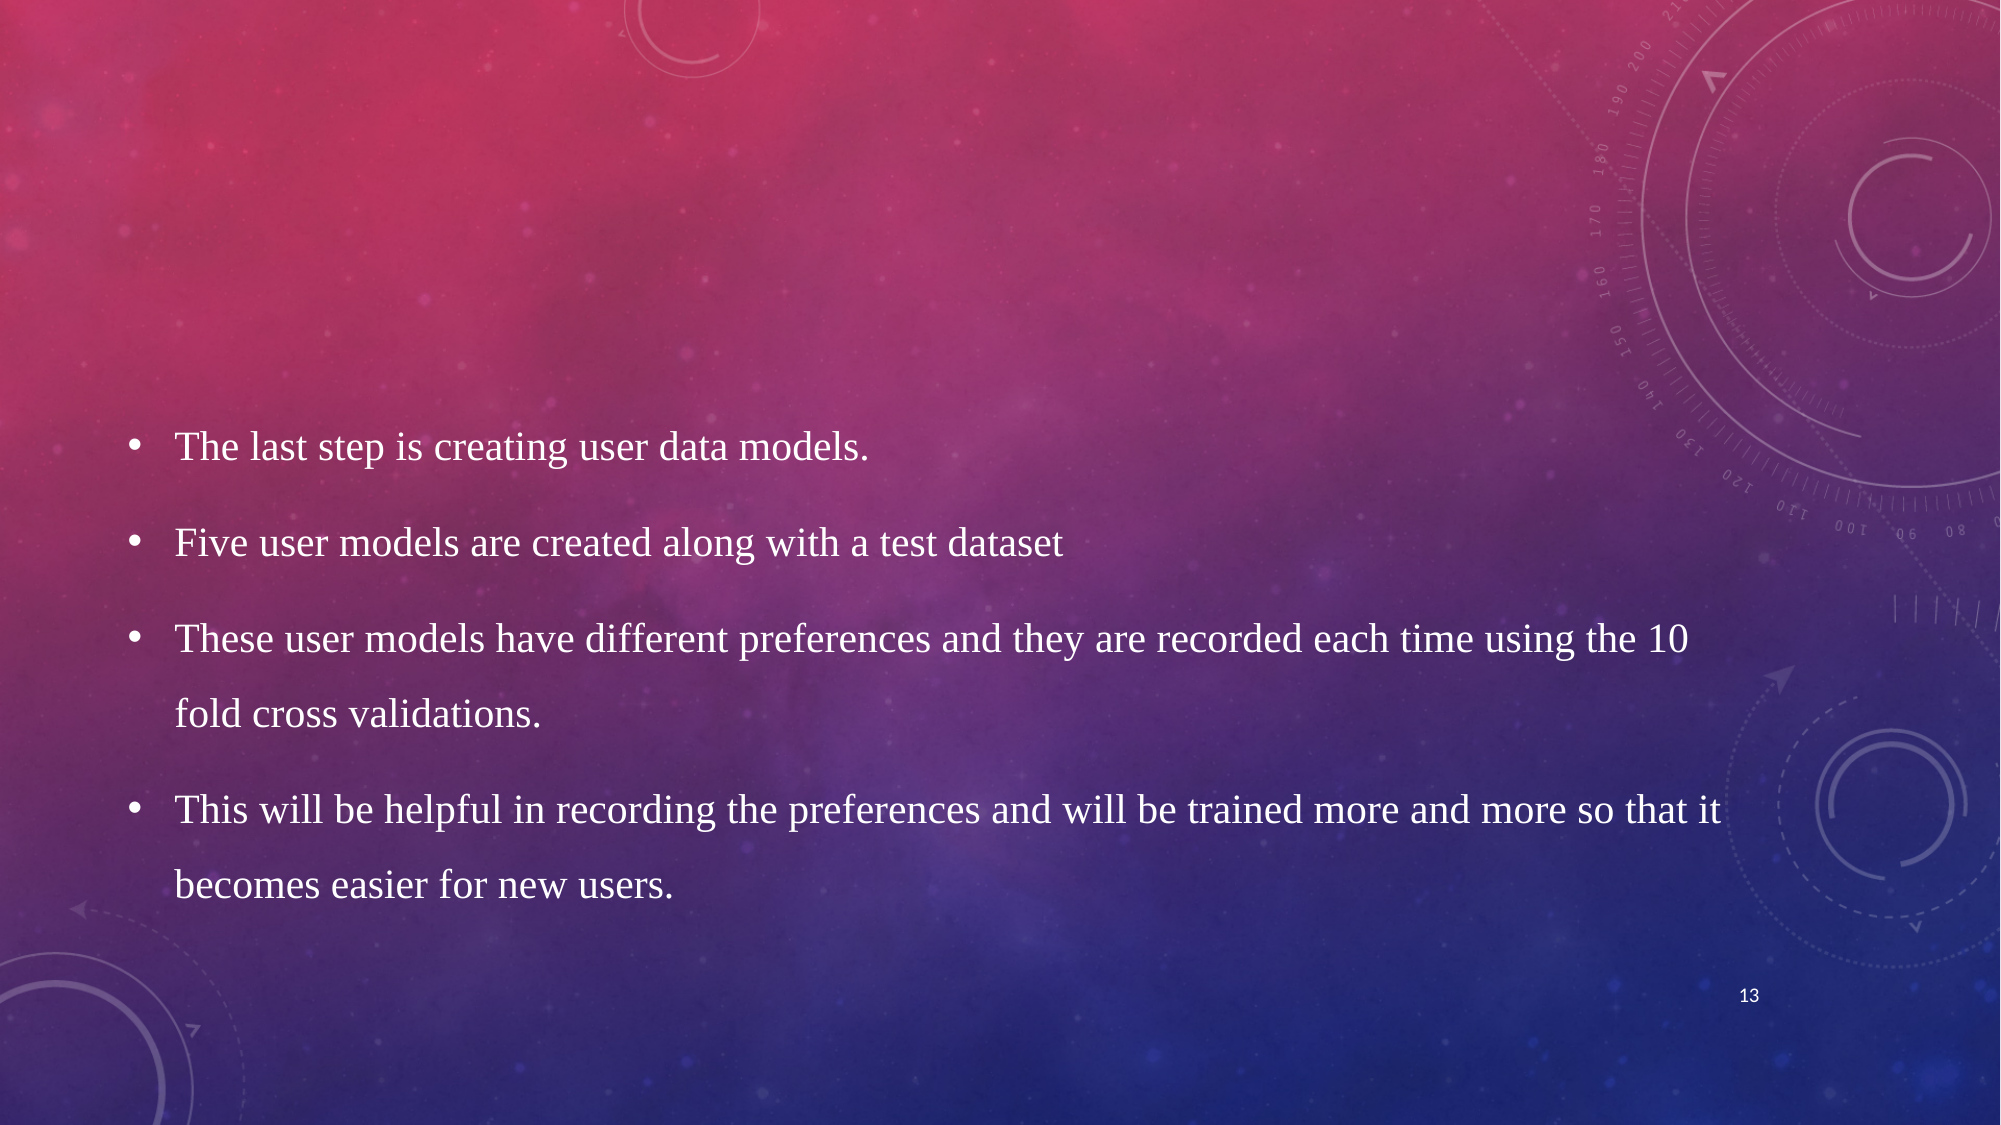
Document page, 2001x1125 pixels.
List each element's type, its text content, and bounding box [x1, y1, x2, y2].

picture [0, 0, 2001, 1125]
slide_number 13 [1684, 963, 1775, 1025]
list The last step is creating user data models. Five user models are created along with a test dataset These user models have different preferences and they are recorded each time using the 10 fold cross validations. This will be helpful in recording the preferences and will be trained more and more so that it becomes easier for new users. [112, 351, 1775, 950]
